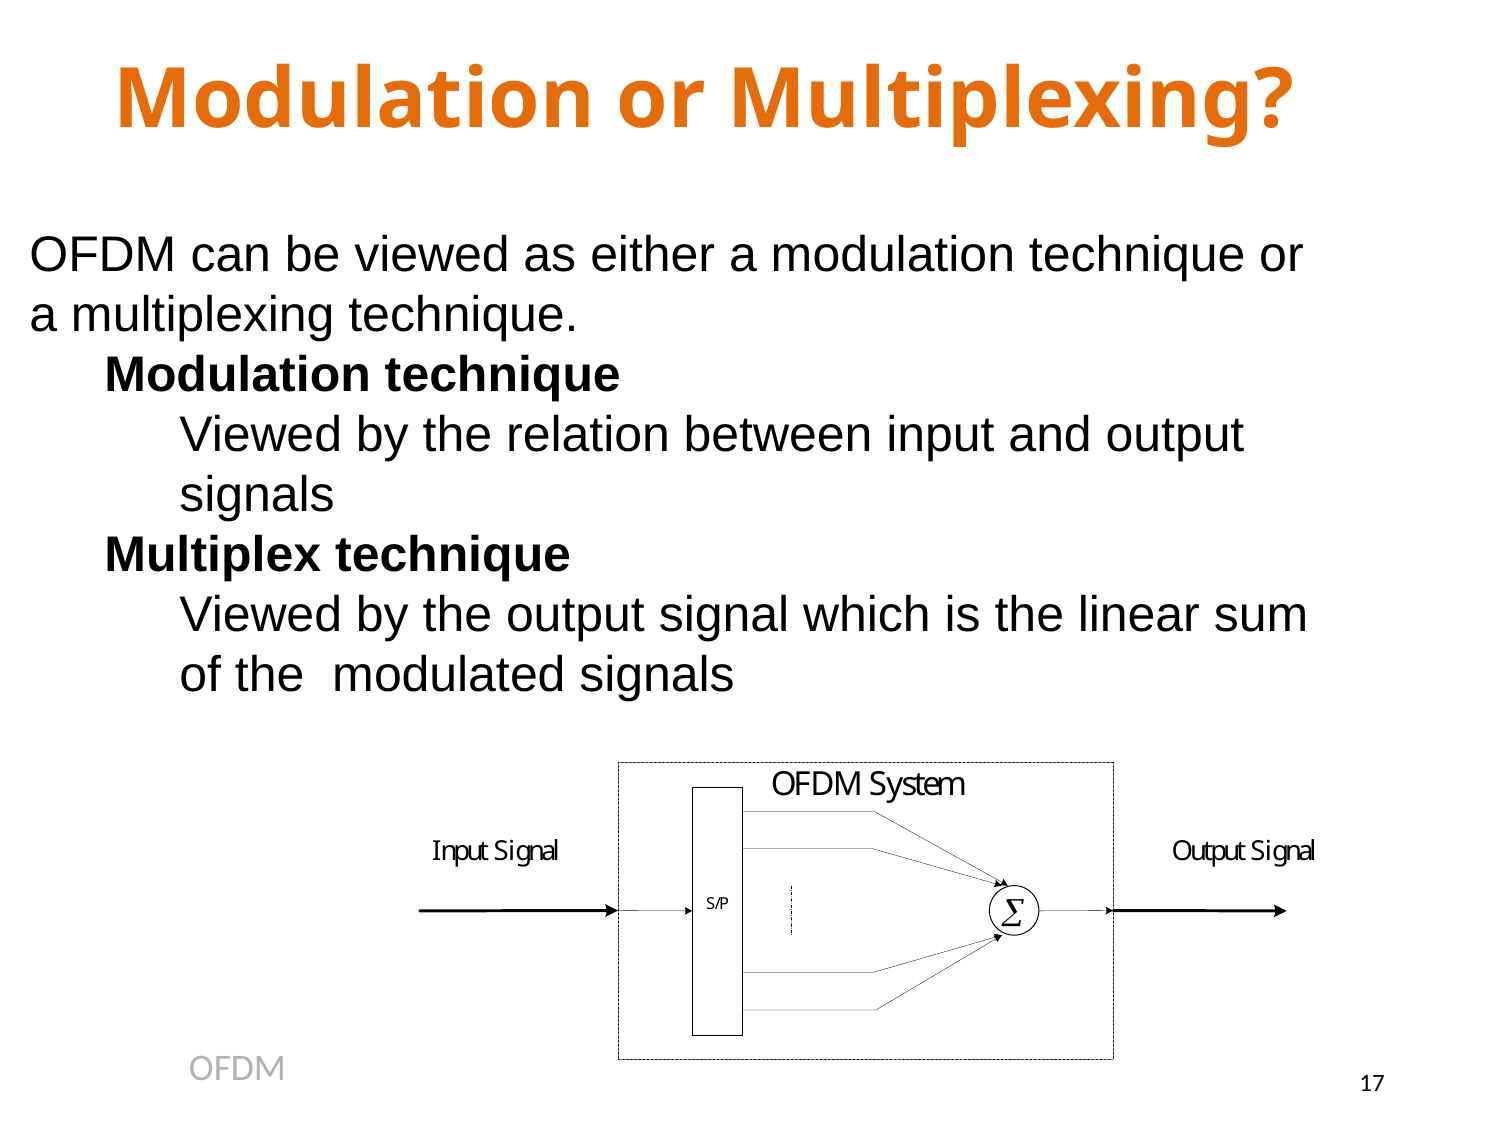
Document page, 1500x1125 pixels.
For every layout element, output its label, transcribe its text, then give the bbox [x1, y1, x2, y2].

footer OFDM [0, 1042, 475, 1103]
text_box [393, 759, 1382, 1063]
title Modulation or Multiplexing? [29, 43, 1380, 145]
slide_number 17 [1074, 1058, 1400, 1103]
list OFDM can be viewed as either a modulation technique or a multiplexing technique. Modulation technique Viewed by the relation between input and output signals Multiplex technique Viewed by the output signal which is the linear sum of the modulated signals [29, 221, 1334, 757]
